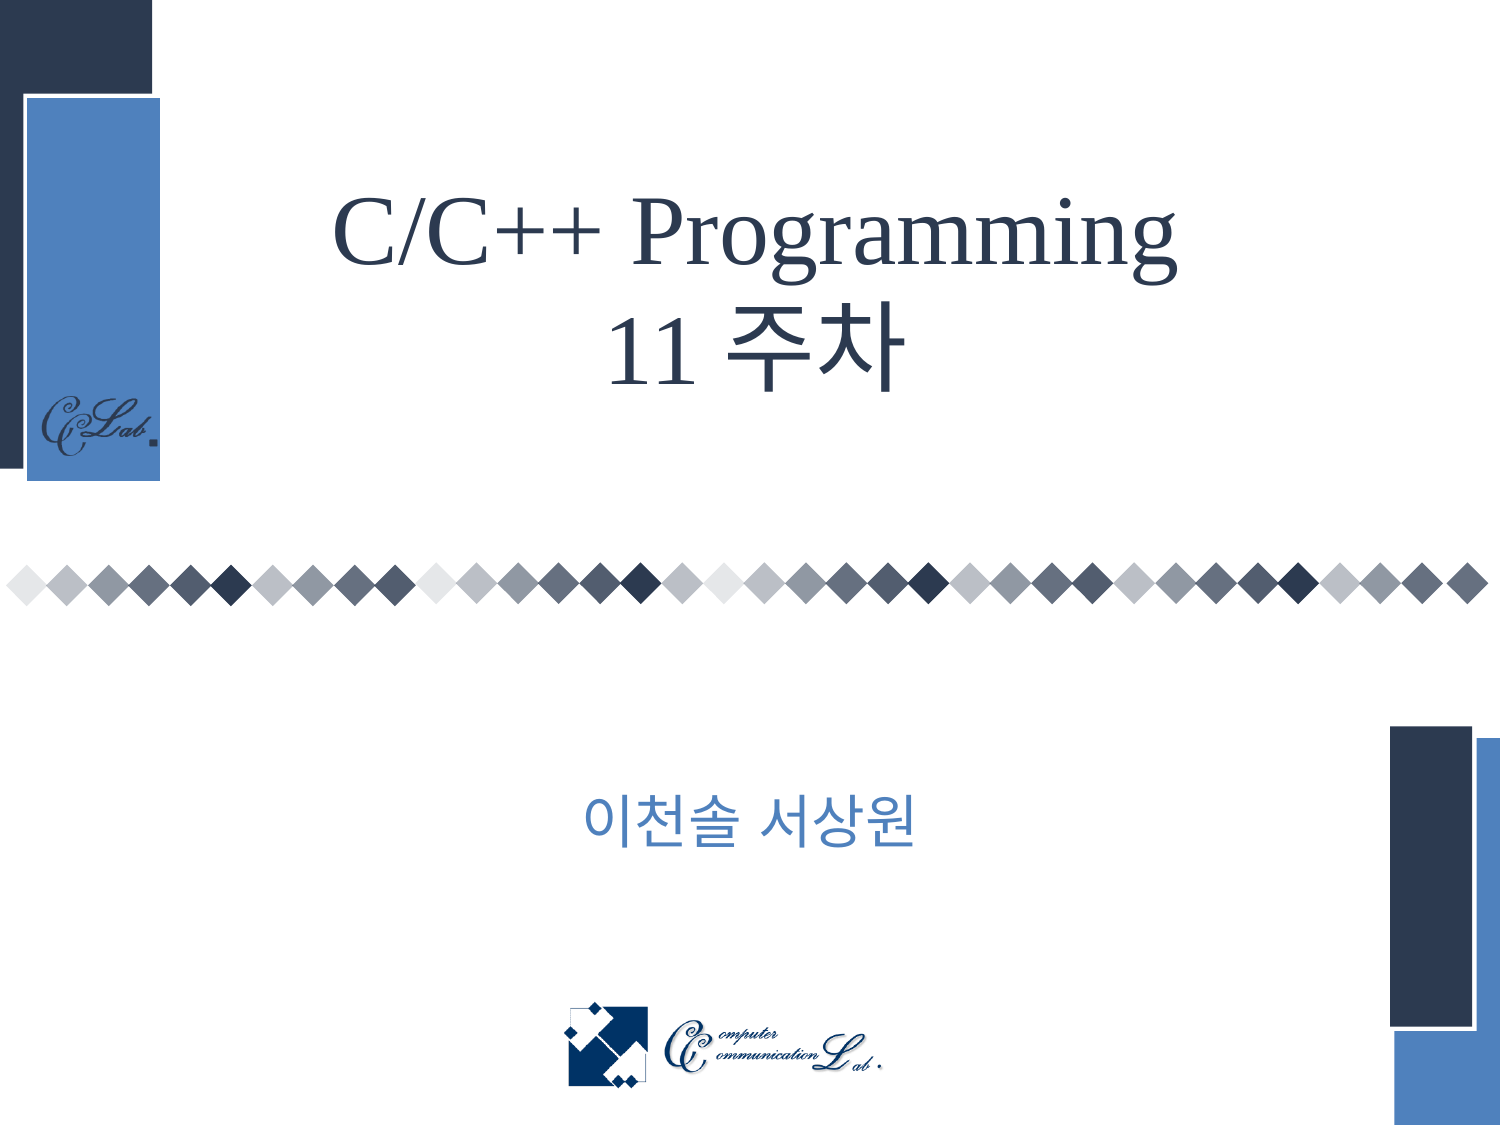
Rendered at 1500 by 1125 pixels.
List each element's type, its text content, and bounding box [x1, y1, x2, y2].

title C/C++ Programming 11주차 [171, 90, 1341, 480]
picture [562, 999, 886, 1091]
picture [27, 98, 160, 481]
subtitle 이천솔 서상원 [225, 676, 1275, 964]
